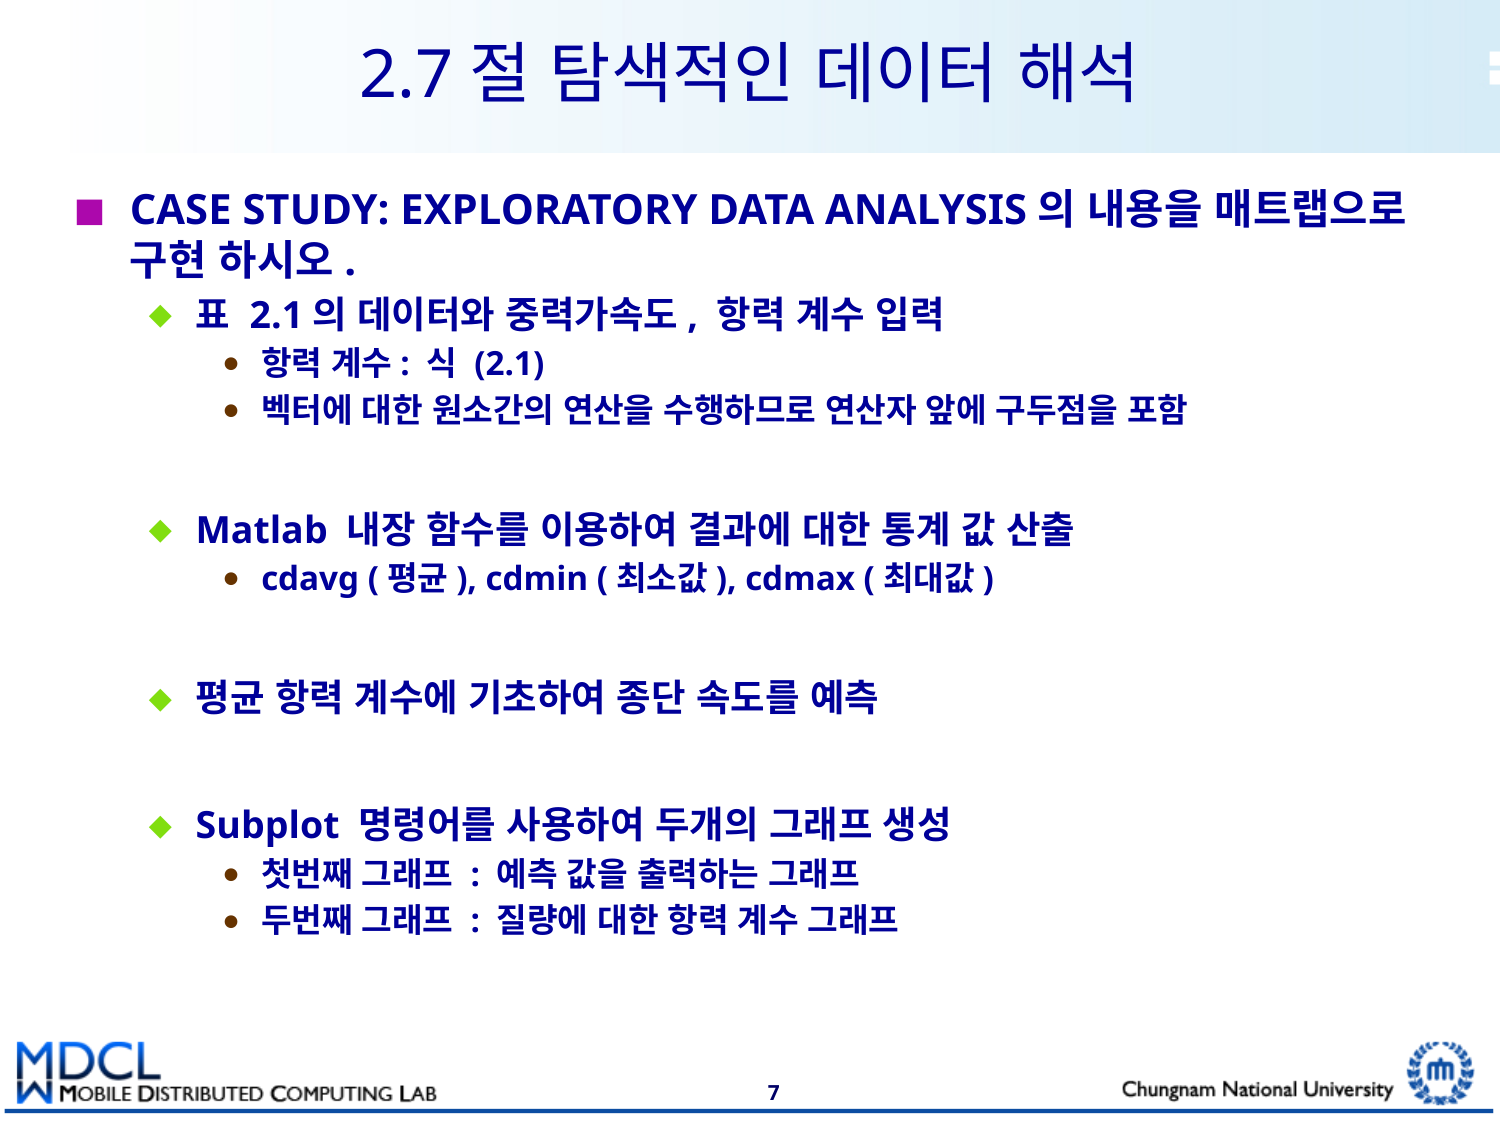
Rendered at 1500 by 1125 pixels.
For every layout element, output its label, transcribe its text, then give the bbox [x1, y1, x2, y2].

picture [0, 1034, 1500, 1123]
title 2.7절 탐색적인 데이터 해석 [75, 23, 1425, 129]
picture [0, 0, 1500, 153]
list CASE STUDY: EXPLORATORY DATA ANALYSIS의 내용을 매트랩으로 구현 하시오. 표 2.1의 데이터와 중력가속도, 항력 계수 입력 항력 계수: 식 (2.1) 벡터에 대한 원소간의 연산을 수행하므로 연산자 앞에 구두점을 포함 Matlab 내장 함수를 이용하여 결과에 대한 통계 값 산출 cdavg (평균), cdmin (최소값), cdmax (최대값) 평균 항력 계수에 기초하여 종단 속도를 예측 Subplot 명령어를 사용하여 두개의 그래프 생성 첫번째 그래프 : 예측 값을 출력하는 그래프 두번째 그래프 : 질량에 대한 항력 계수 그래프 [58, 175, 1441, 1008]
